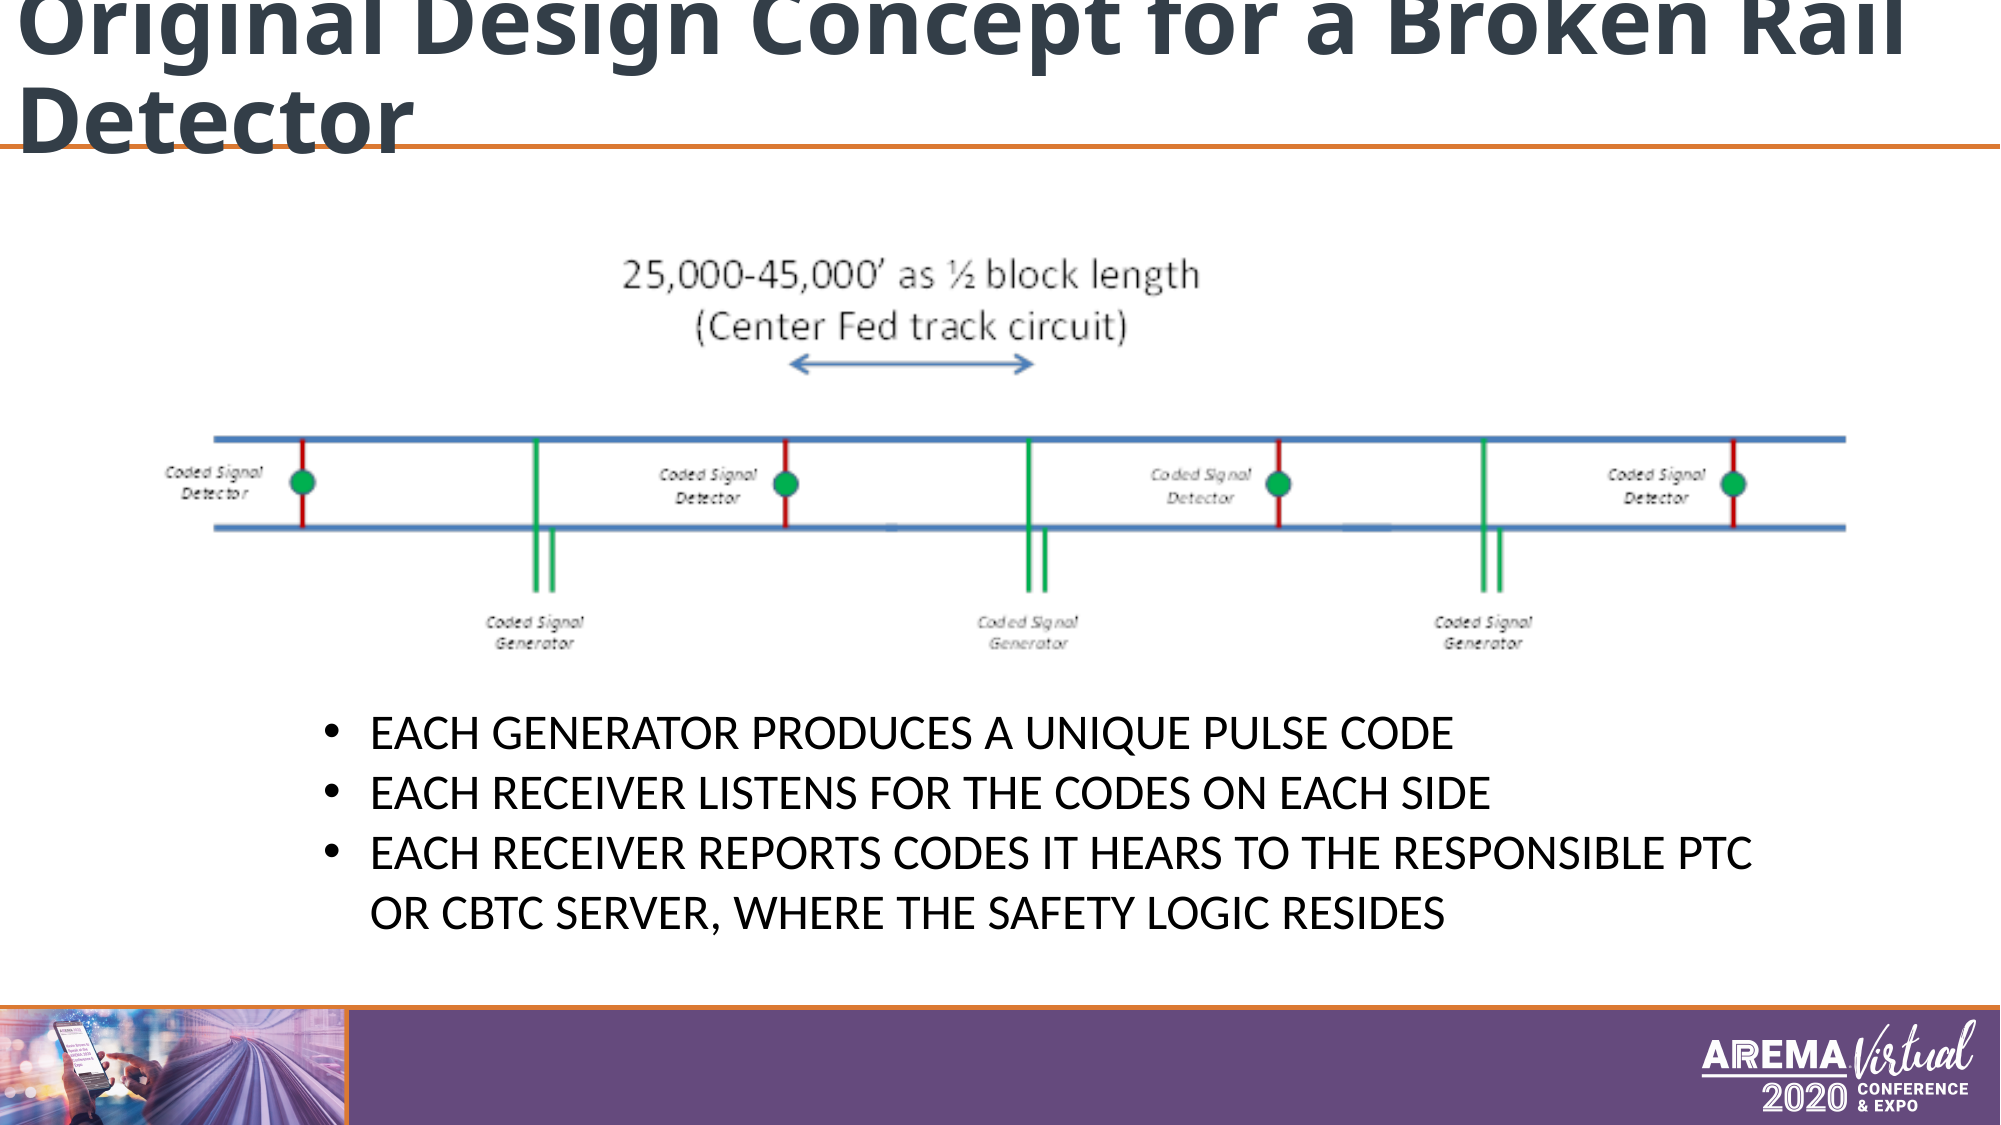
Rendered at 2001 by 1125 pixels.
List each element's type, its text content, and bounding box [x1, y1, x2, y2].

picture [1671, 1011, 2001, 1117]
title Original Design Concept for a Broken Rail Detector [0, 0, 2000, 149]
picture [0, 1009, 345, 1125]
picture [151, 235, 1849, 666]
text_box Each generator produces a unique pulse code Each receiver listens for the codes on each side Each receiver reports codes it hears to the responsible PTC or CBTC server, where the safety logic resides [308, 692, 1830, 948]
